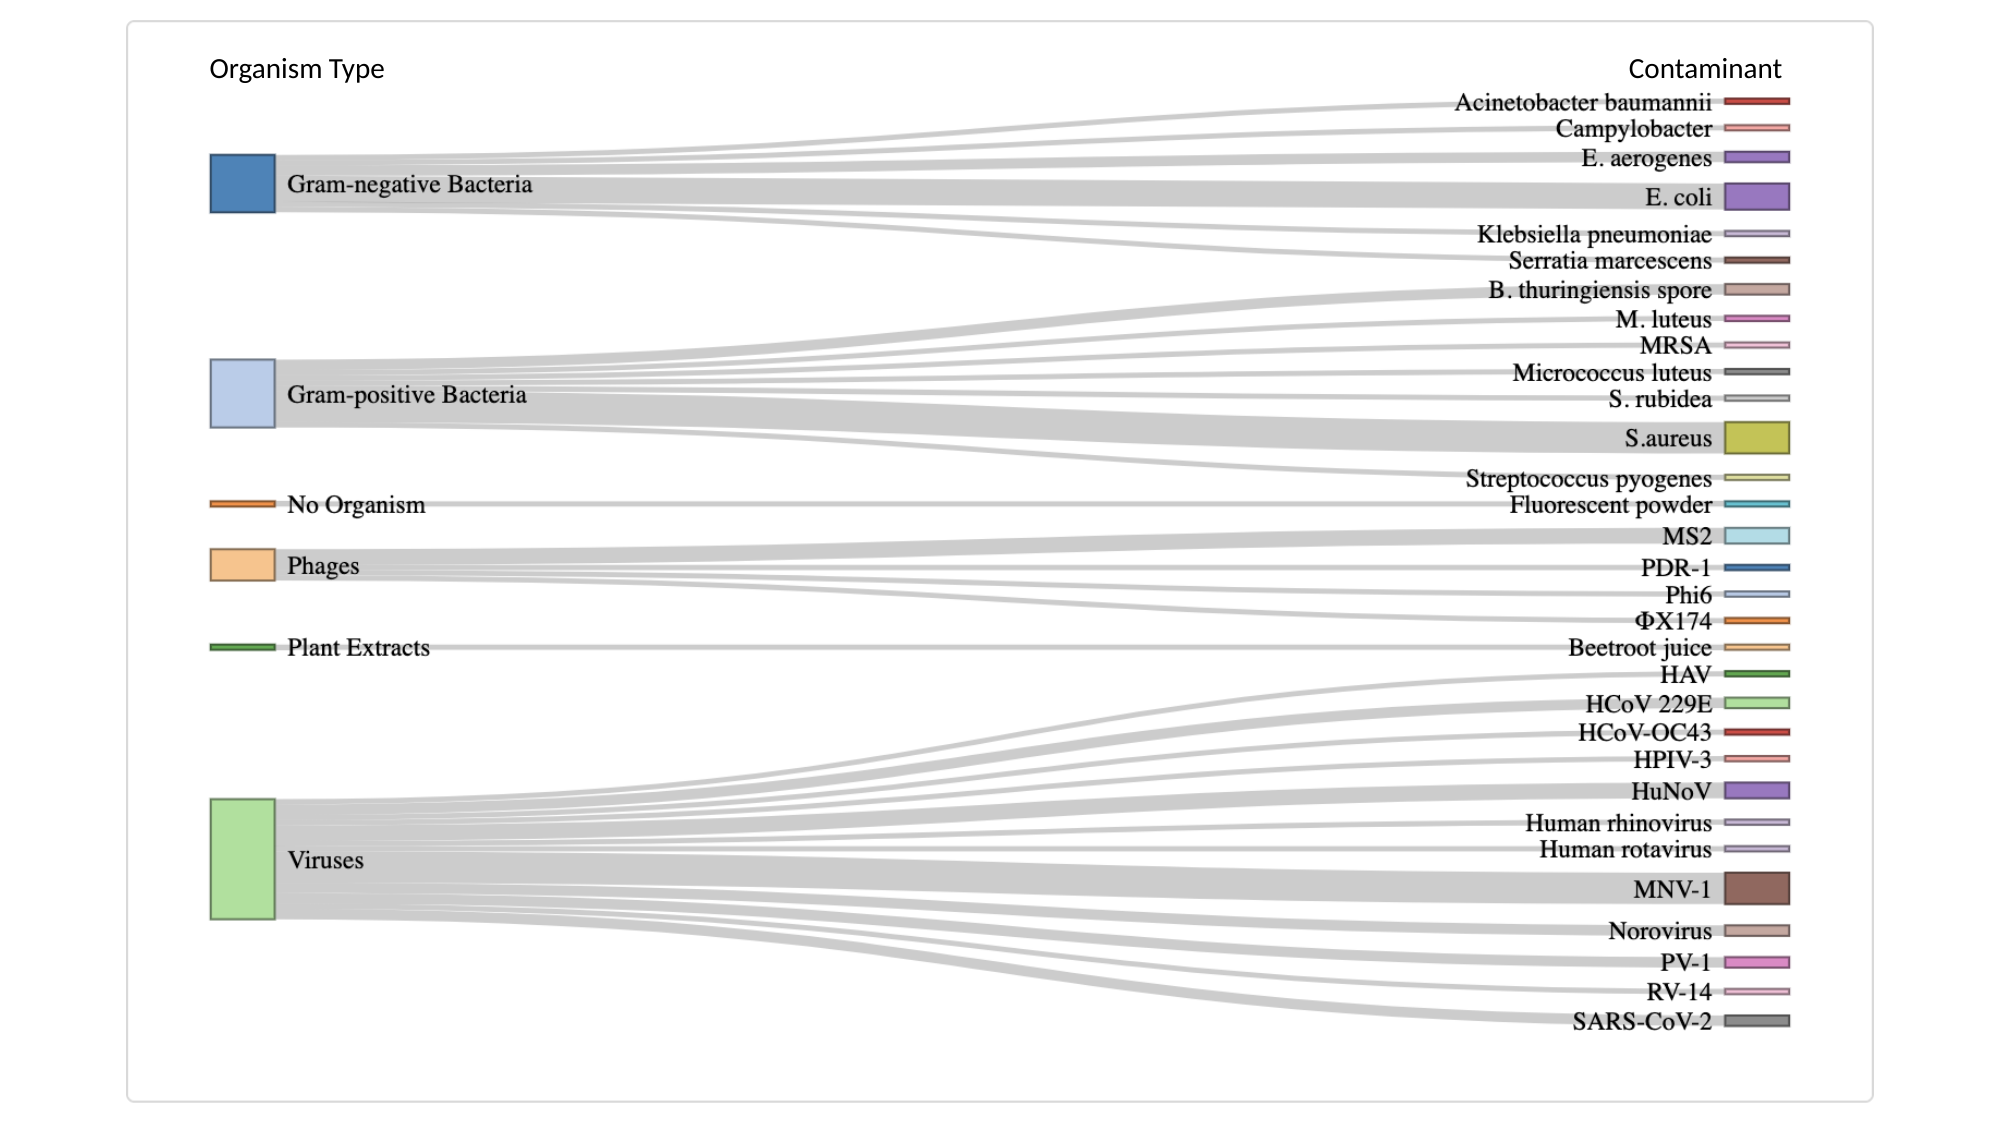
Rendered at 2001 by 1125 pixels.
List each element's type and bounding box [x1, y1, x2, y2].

list [126, 19, 1874, 1105]
